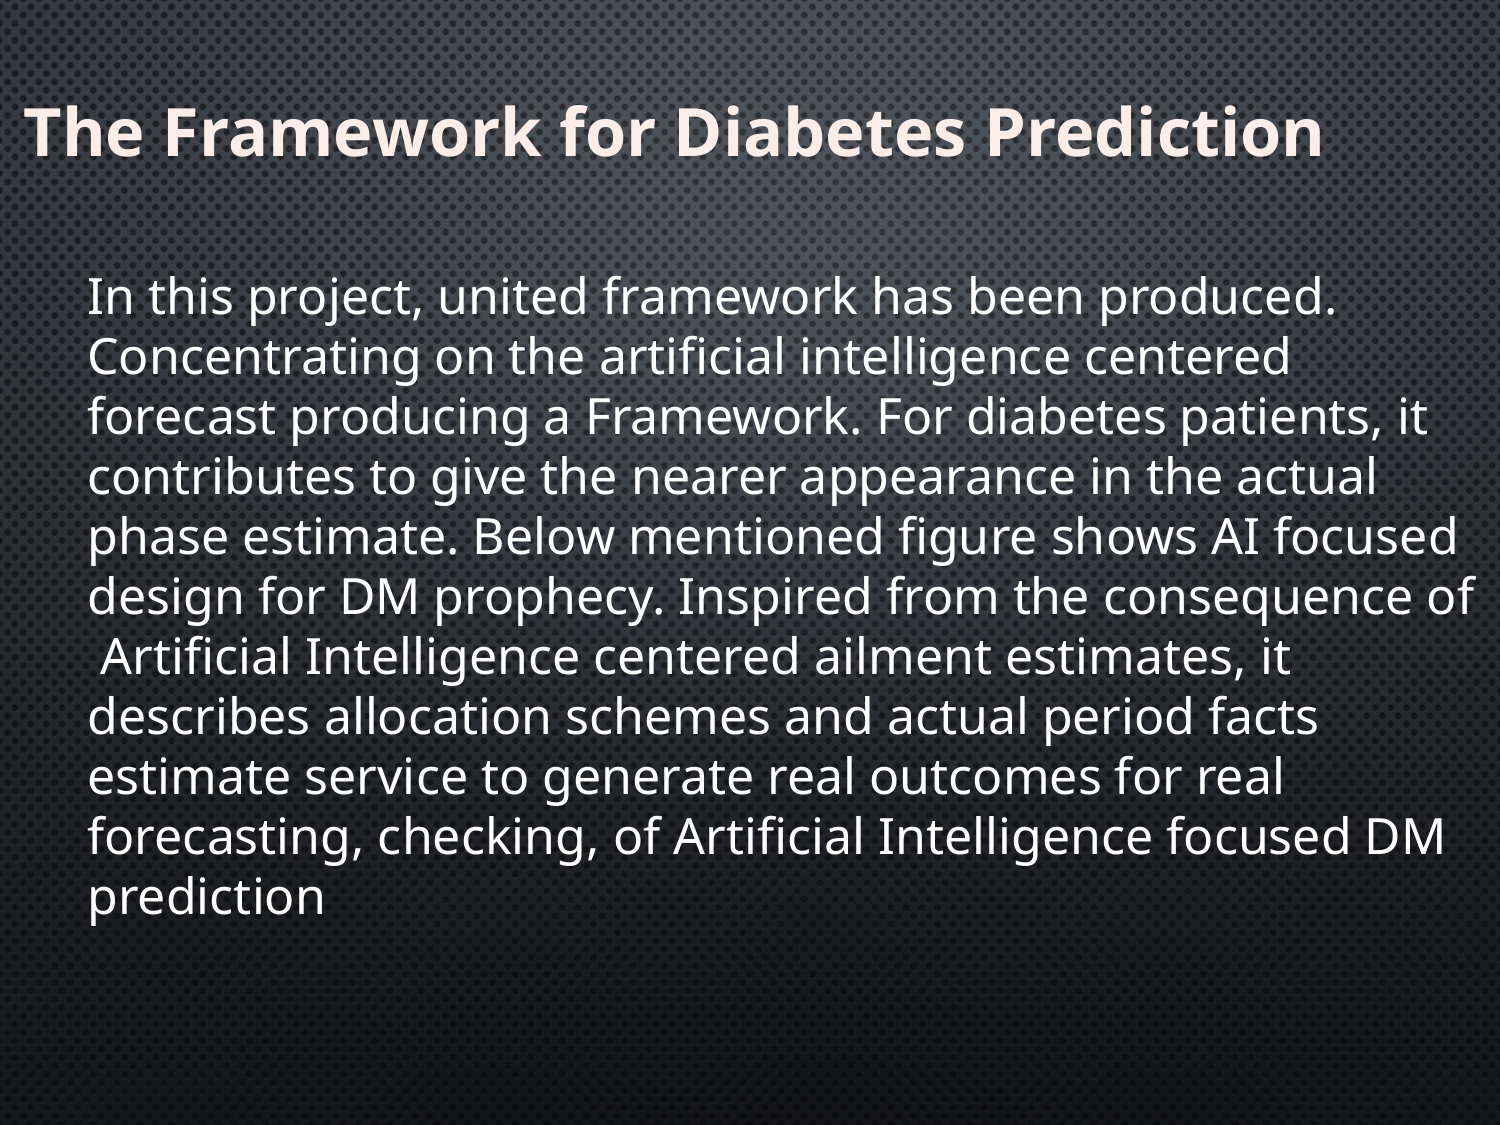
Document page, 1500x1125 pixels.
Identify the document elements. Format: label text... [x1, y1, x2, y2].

text_box The Framework for Diabetes Prediction [0, 81, 1375, 177]
text_box In this project, united framework has been produced. Concentrating on the artificial intelligence centered forecast producing a Framework. For diabetes patients, it contributes to give the nearer appearance in the actual phase estimate. Below mentioned figure shows AI focused design for DM prophecy. Inspired from the consequence of Artificial Intelligence centered ailment estimates, it describes allocation schemes and actual period facts estimate service to generate real outcomes for real forecasting, checking, of Artificial Intelligence focused DM prediction [72, 257, 1498, 932]
